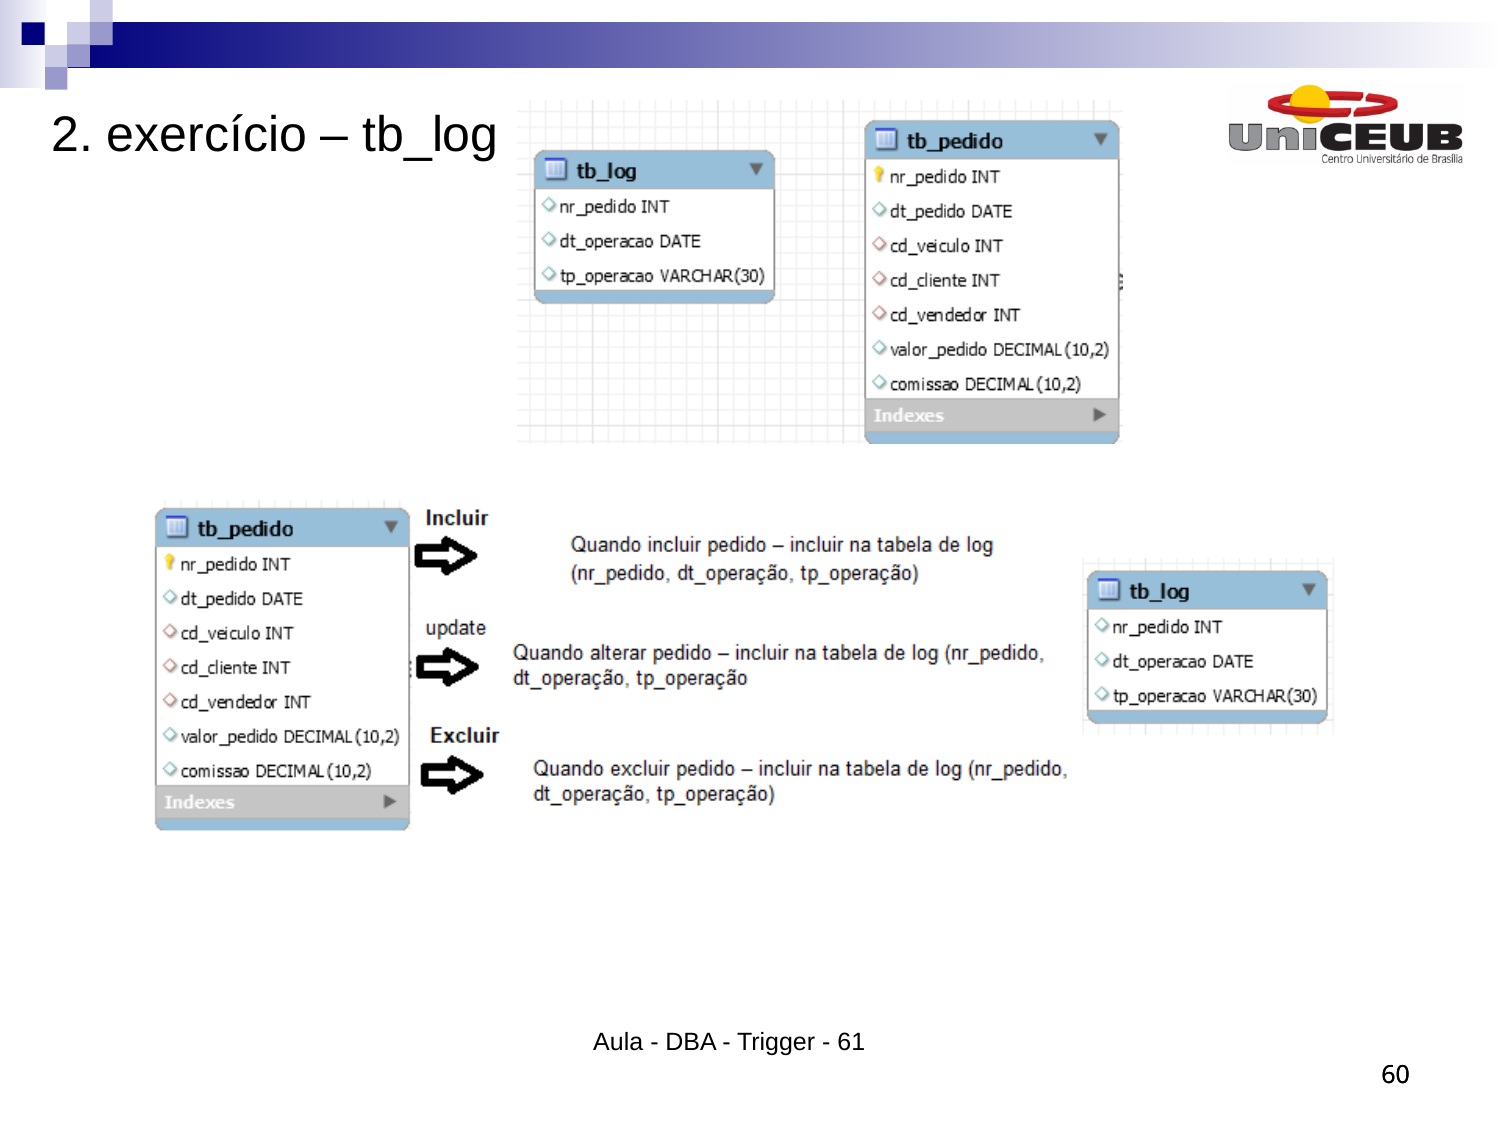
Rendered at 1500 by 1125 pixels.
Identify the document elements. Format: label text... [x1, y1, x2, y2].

footer Aula - DBA - Trigger - 61 [275, 987, 1185, 1063]
title 2. exercício – tb_log [36, 18, 1387, 244]
picture [517, 100, 1123, 444]
picture [135, 480, 1365, 863]
picture [1227, 83, 1464, 165]
slide_number 60 [1074, 1025, 1425, 1100]
